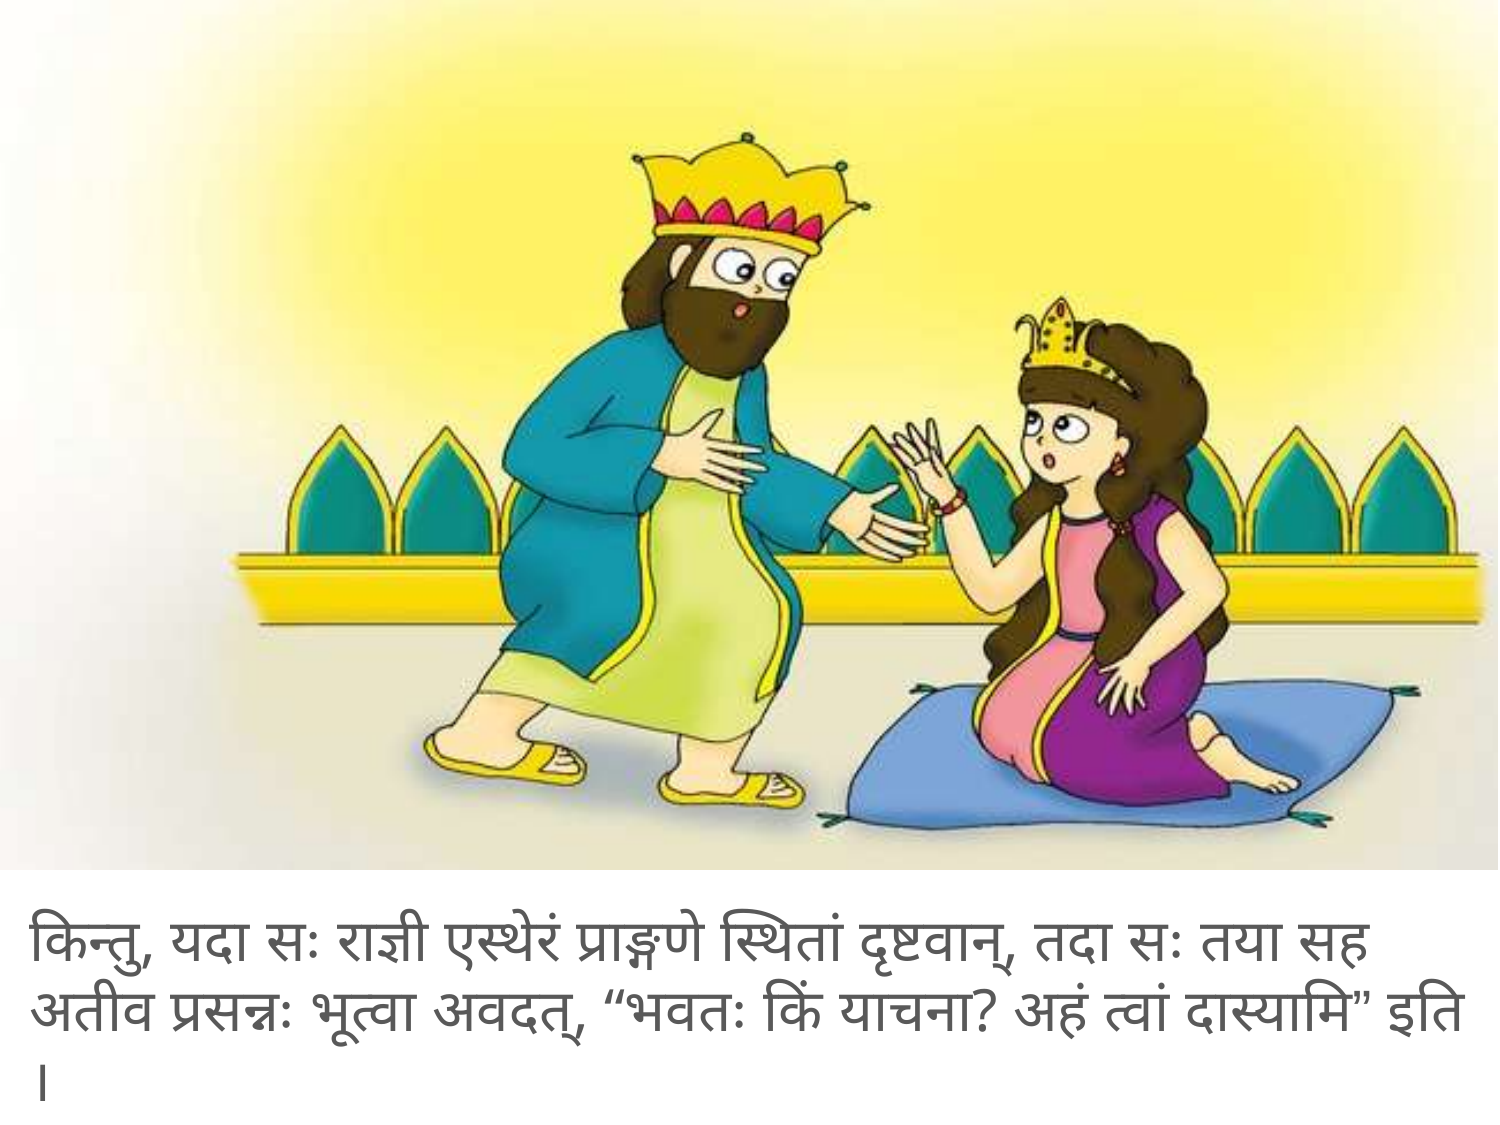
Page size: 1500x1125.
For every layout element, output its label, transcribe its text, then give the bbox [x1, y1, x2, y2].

text_box किन्तु, यदा सः राज्ञी एस्थेरं प्राङ्गणे स्थितां दृष्टवान्, तदा सः तया सह अतीव प्रसन्नः भूत्वा अवदत्, “भवतः किं याचना? अहं त्वां दास्यामि” इति । [14, 896, 1500, 1121]
picture [0, 0, 1498, 870]
